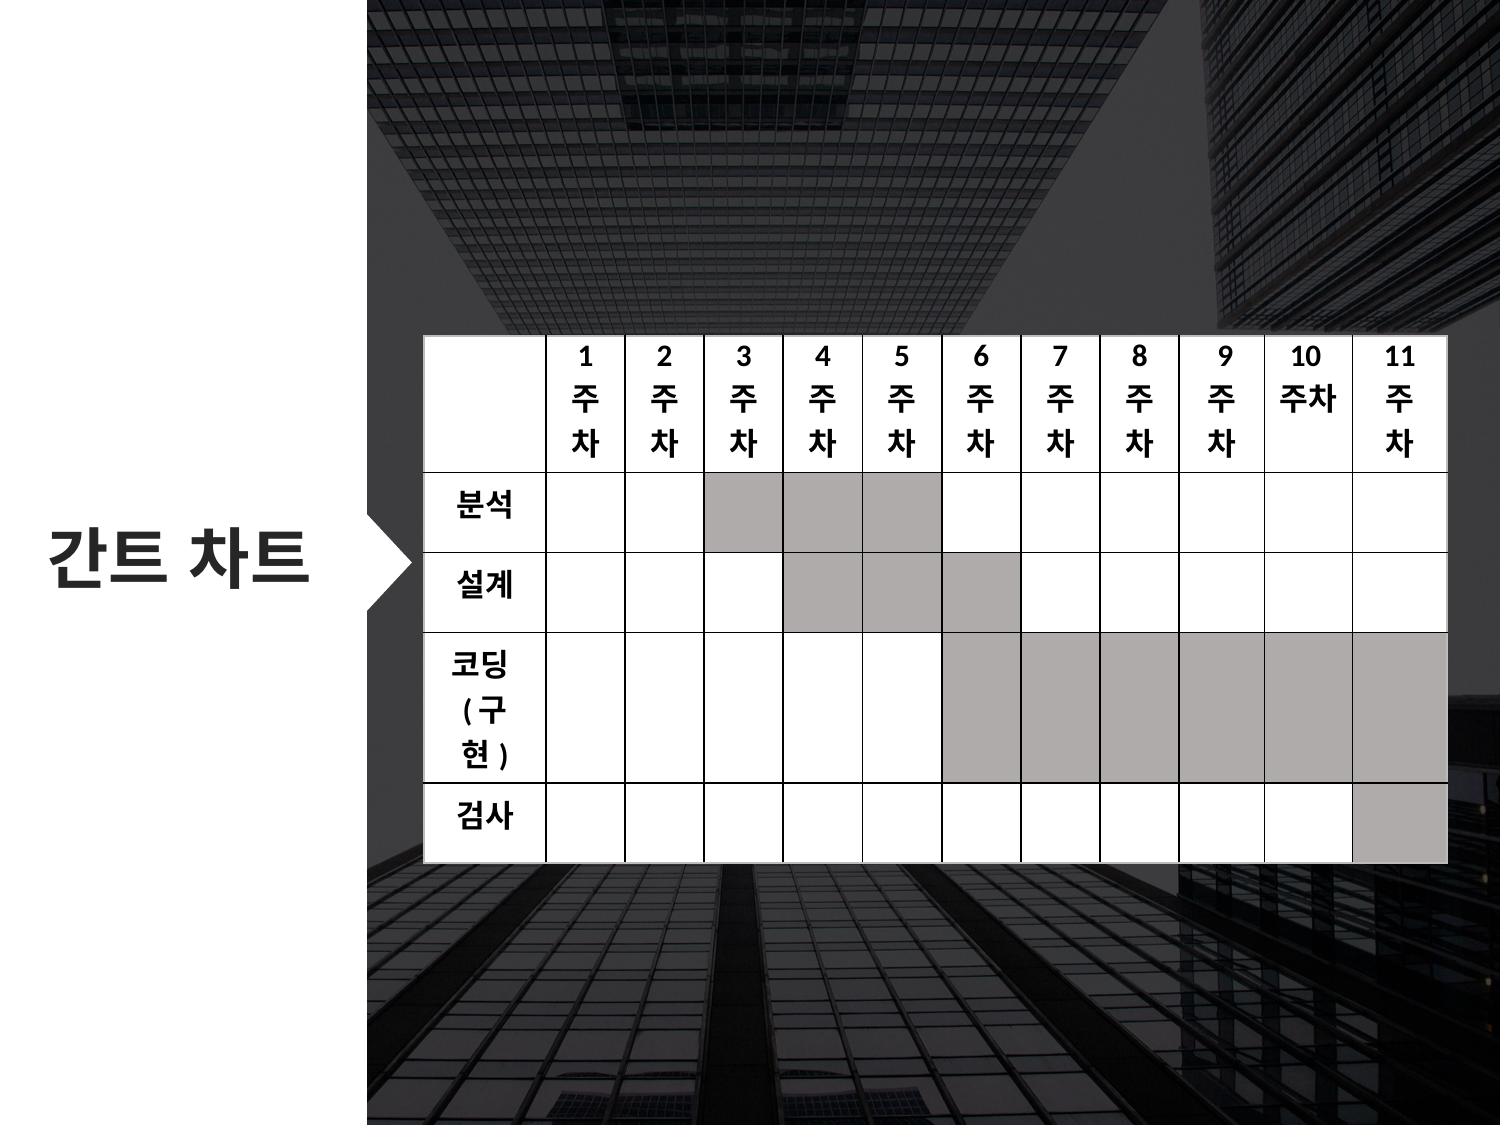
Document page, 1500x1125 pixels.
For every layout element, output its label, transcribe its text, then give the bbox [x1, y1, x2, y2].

table_cell 분석 [425, 473, 545, 552]
table_cell [863, 553, 941, 632]
table_header 5 주차 [863, 337, 941, 472]
table_cell [943, 553, 1020, 632]
table_cell [705, 784, 782, 862]
table_cell [626, 553, 703, 632]
table_cell [943, 784, 1020, 862]
table_cell 코딩(구현) [425, 633, 545, 782]
table_cell [1265, 553, 1352, 632]
table_cell [547, 633, 624, 782]
table_cell [1180, 633, 1264, 782]
table_header 2 주차 [626, 337, 703, 472]
table_cell [784, 473, 862, 552]
table_cell [784, 784, 862, 862]
table_cell [1101, 633, 1178, 782]
title 간트 차트 [11, 331, 348, 794]
table_cell [626, 633, 703, 782]
table_cell [547, 473, 624, 552]
table_cell [1101, 473, 1178, 552]
table_cell [1180, 553, 1264, 632]
table_cell [626, 784, 703, 862]
table_cell [1353, 473, 1446, 552]
table_cell [863, 784, 941, 862]
table_cell [547, 784, 624, 862]
table_cell [863, 473, 941, 552]
table_cell [784, 553, 862, 632]
table_cell [1022, 473, 1099, 552]
table_cell [1022, 784, 1099, 862]
table_cell [1180, 784, 1264, 862]
table_header 11 주 차 [1353, 337, 1446, 472]
table_header 6 주차 [943, 337, 1020, 472]
table_header [425, 337, 545, 472]
table_header 4 주차 [784, 337, 862, 472]
table_cell [705, 553, 782, 632]
table_cell [1353, 553, 1446, 632]
table_cell [1022, 633, 1099, 782]
table_cell [547, 553, 624, 632]
table_cell [705, 473, 782, 552]
table_header 1 주차 [547, 337, 624, 472]
table_cell [1180, 473, 1264, 552]
table_cell [1265, 784, 1352, 862]
table_cell [1265, 473, 1352, 552]
table_header 7 주차 [1022, 337, 1099, 472]
table_cell [705, 633, 782, 782]
table_header 9 주차 [1180, 337, 1264, 472]
picture [367, 0, 1500, 1125]
table_cell [1353, 633, 1446, 782]
table_cell 검사 [425, 784, 545, 862]
table_cell [784, 633, 862, 782]
table_header 8 주차 [1101, 337, 1178, 472]
table_cell [863, 633, 941, 782]
table_cell [943, 633, 1020, 782]
table_cell [1265, 633, 1352, 782]
table_cell [1101, 553, 1178, 632]
table_cell [1022, 553, 1099, 632]
table_cell [1101, 784, 1178, 862]
table_cell [626, 473, 703, 552]
table_header 3 주차 [705, 337, 782, 472]
table_cell [943, 473, 1020, 552]
table_cell 설계 [425, 553, 545, 632]
table_cell [1353, 784, 1446, 862]
table_header 10주차 [1265, 337, 1352, 472]
